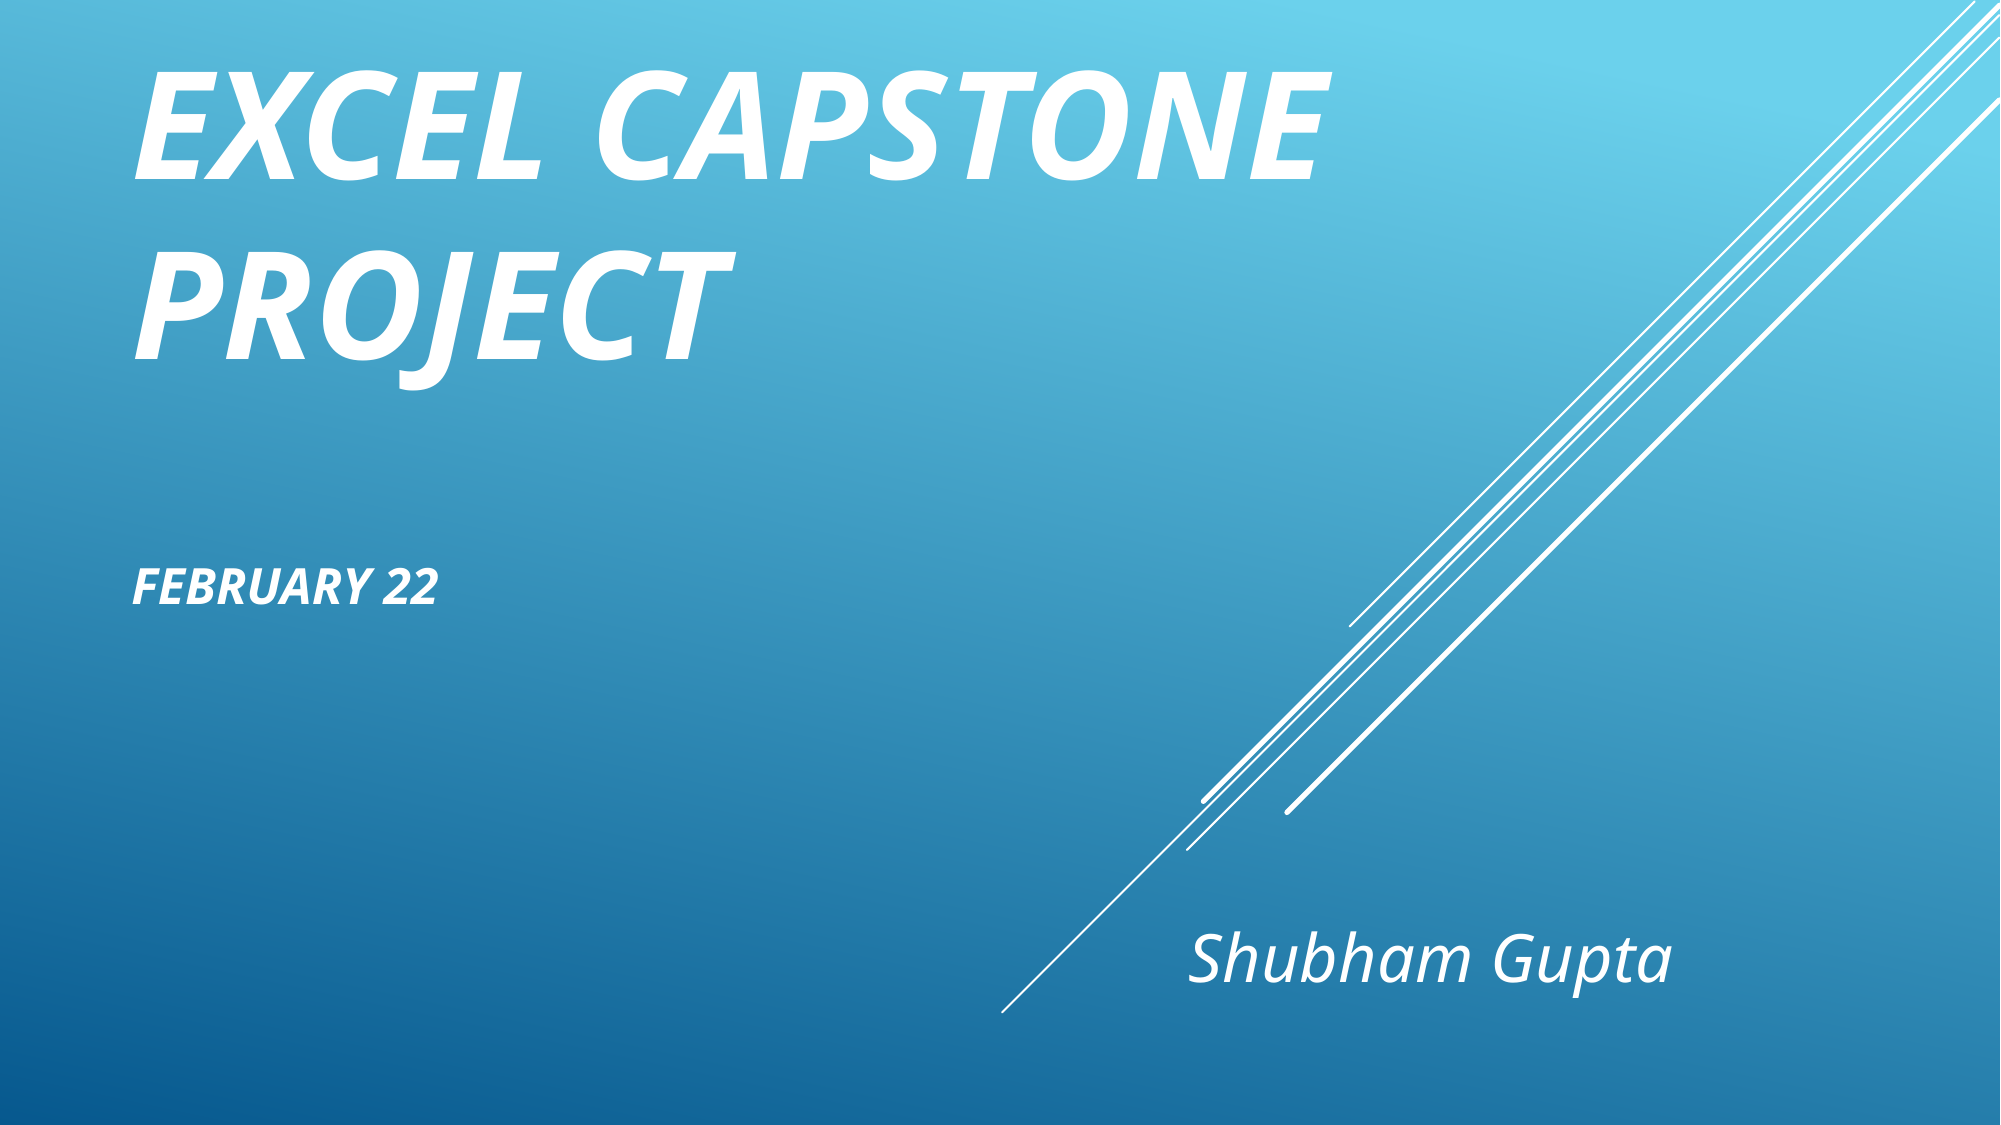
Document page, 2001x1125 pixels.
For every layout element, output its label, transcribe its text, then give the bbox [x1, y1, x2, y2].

subtitle Shubham Gupta [1173, 908, 1944, 1037]
title Excel capstone project February 22 [116, 122, 1884, 622]
